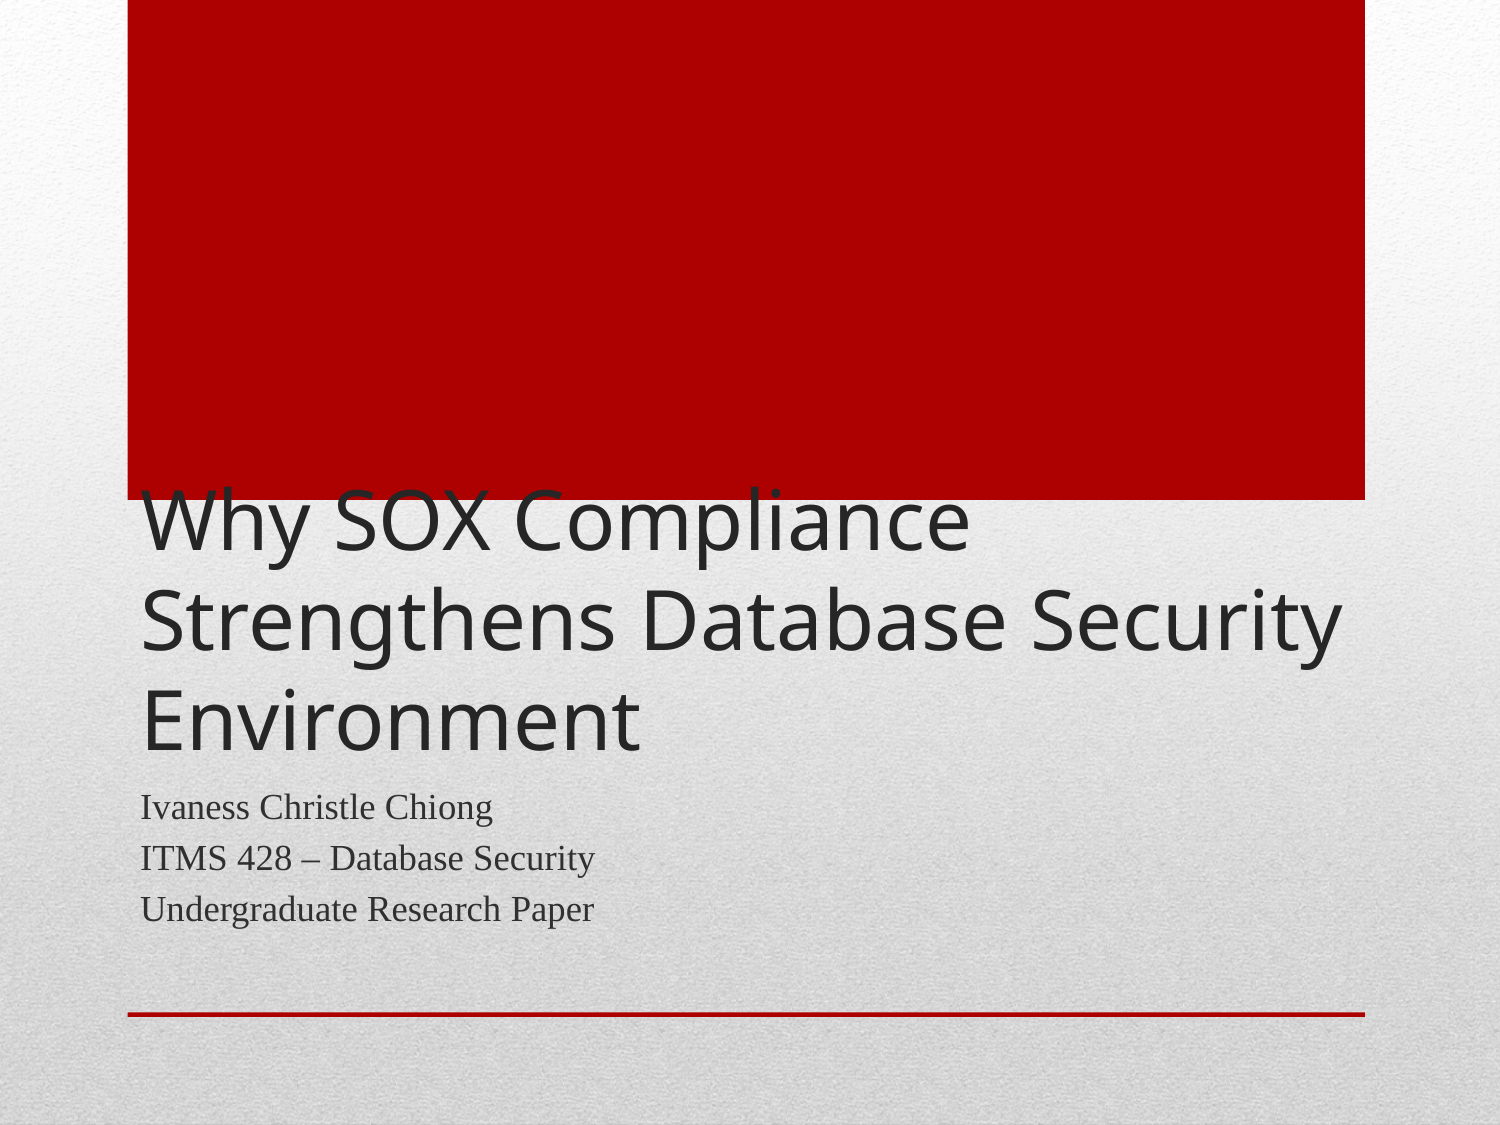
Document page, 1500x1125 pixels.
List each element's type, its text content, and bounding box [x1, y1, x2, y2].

title Why SOX Compliance Strengthens Database Security Environment [125, 525, 1363, 775]
subtitle Ivaness Christle Chiong ITMS 428 – Database Security Undergraduate Research Paper [125, 774, 1250, 938]
